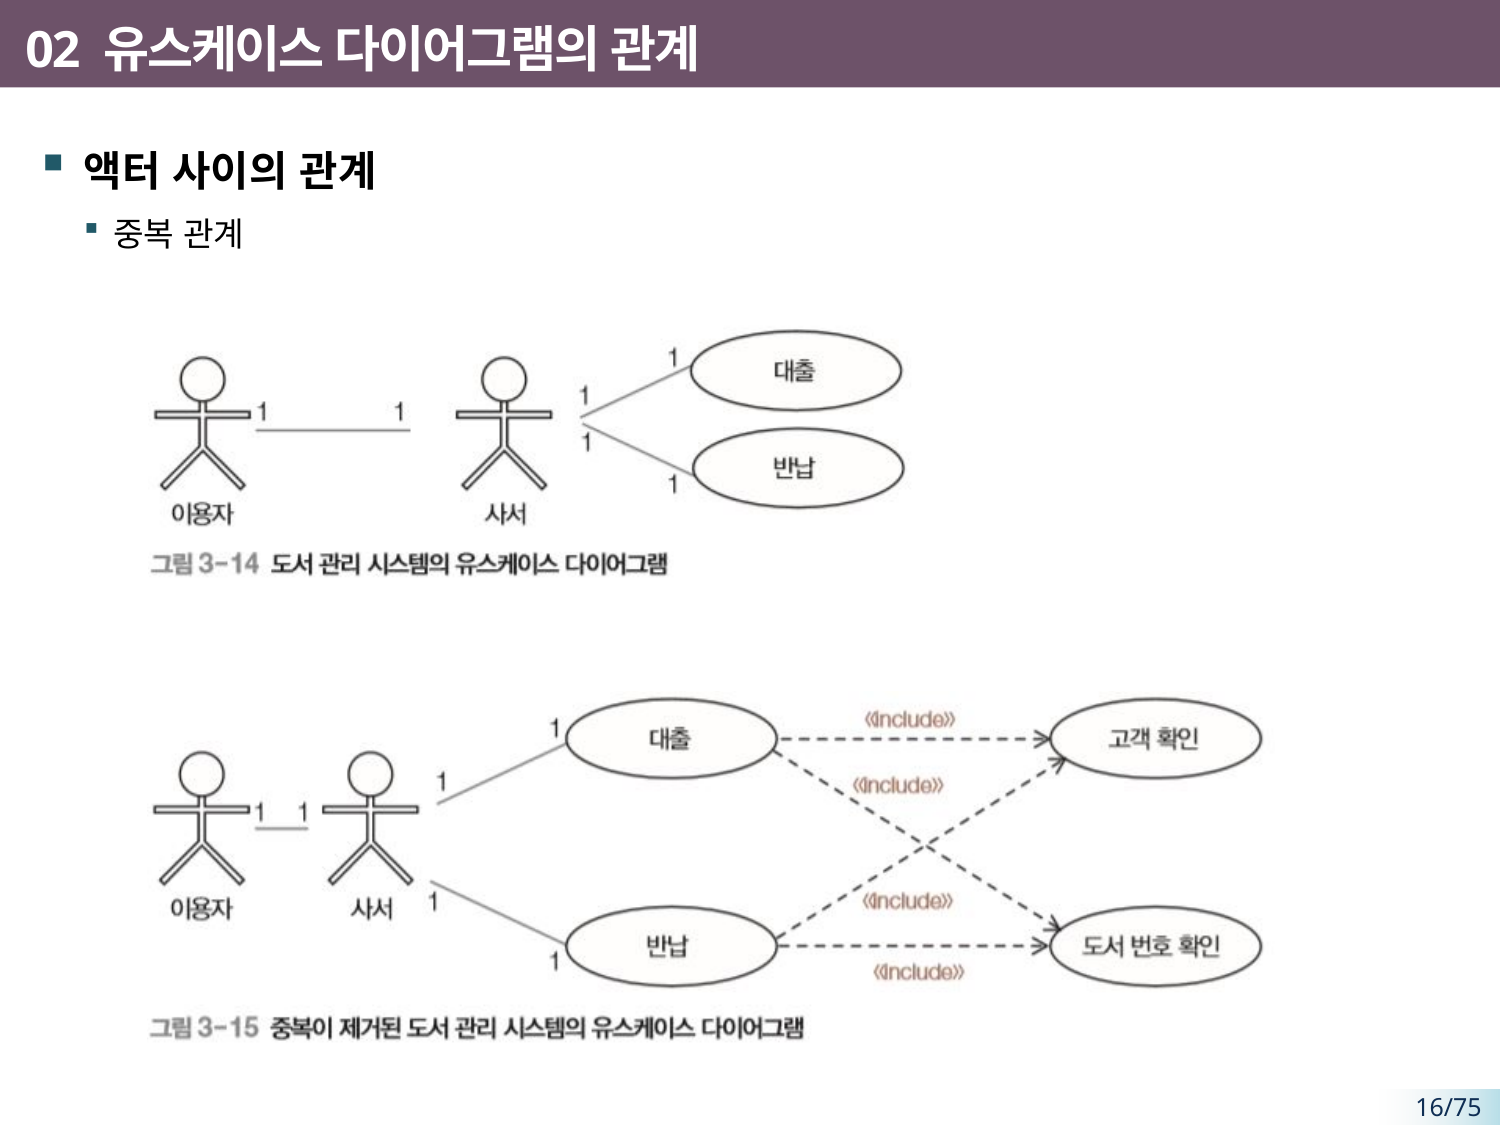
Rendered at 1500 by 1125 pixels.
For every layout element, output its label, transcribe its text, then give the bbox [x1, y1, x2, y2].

picture [147, 691, 1275, 1052]
list 액터 사이의 관계 중복 관계 [10, 126, 1481, 1057]
picture [148, 314, 916, 582]
title 02 유스케이스 다이어그램의 관계 [10, 8, 1495, 87]
